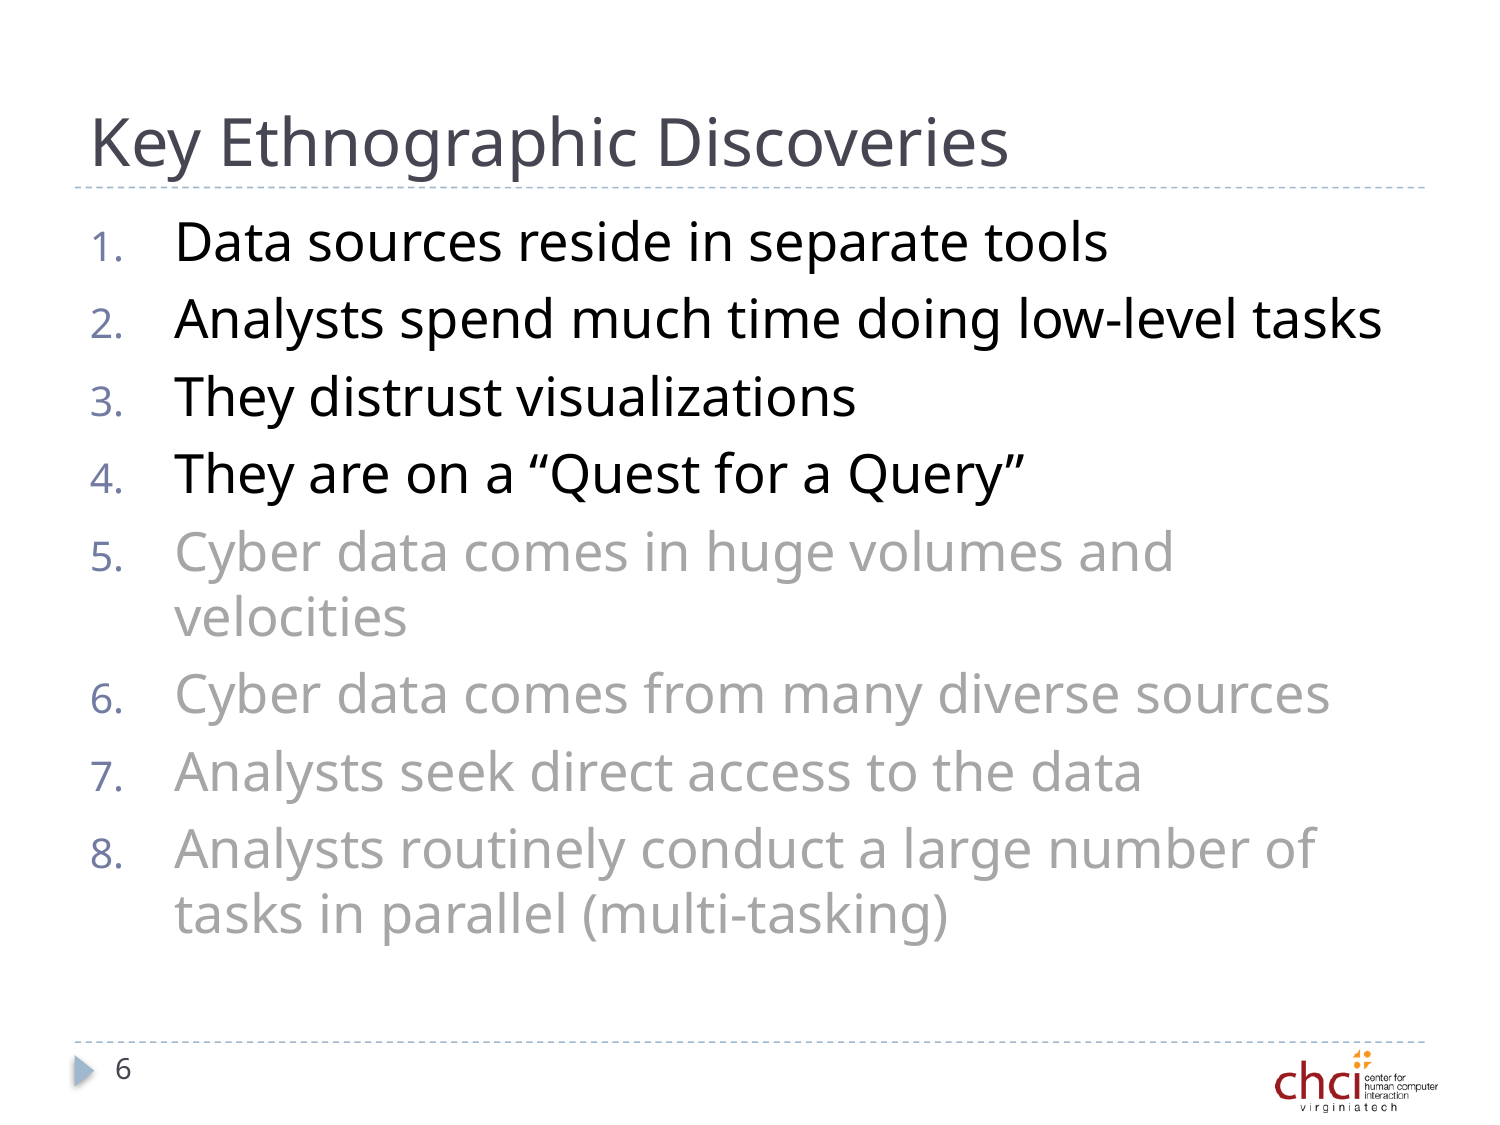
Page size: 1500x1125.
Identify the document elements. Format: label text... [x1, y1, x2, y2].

slide_number 6 [100, 1042, 426, 1103]
list Data sources reside in separate tools Analysts spend much time doing low-level tasks They distrust visualizations They are on a “Quest for a Query” Cyber data comes in huge volumes and velocities Cyber data comes from many diverse sources Analysts seek direct access to the data Analysts routinely conduct a large number of tasks in parallel (multi-tasking) [75, 200, 1425, 1010]
picture [1275, 1049, 1438, 1113]
title Key Ethnographic Discoveries [75, 24, 1425, 188]
footer [475, 1042, 1425, 1103]
